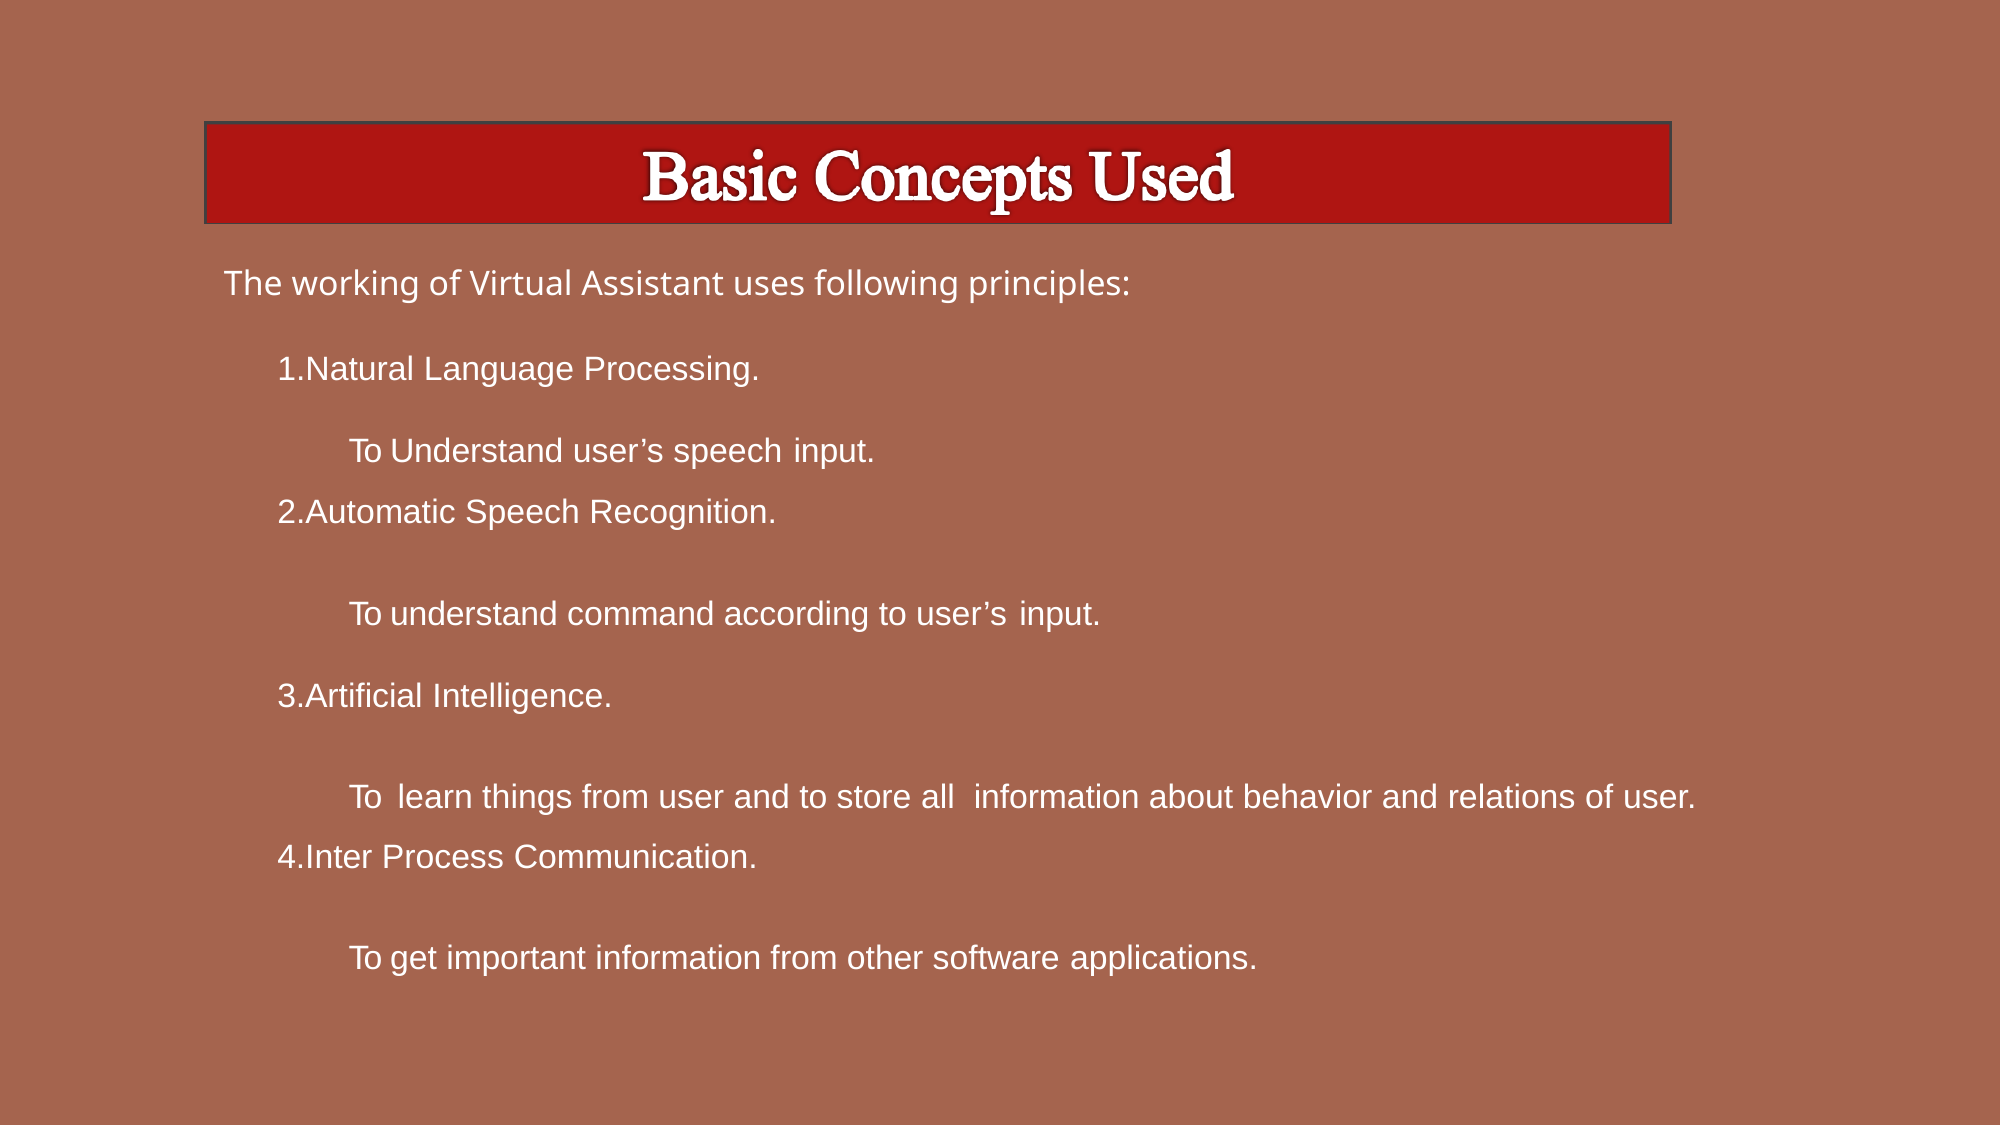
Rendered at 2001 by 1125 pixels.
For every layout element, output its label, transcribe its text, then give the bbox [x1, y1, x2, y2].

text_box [206, 124, 1670, 224]
subtitle The working of Virtual Assistant uses following principles: 1.Natural Language Processing. To Understand user’s speech input. 2.Automatic Speech Recognition. To understand command according to user’s input. 3.Artificial Intelligence. To learn things from user and to store all information about behavior and relations of user. 4.Inter Process Communication. To get important information from other software applications. [206, 254, 1752, 1065]
title . [204, 121, 1672, 224]
